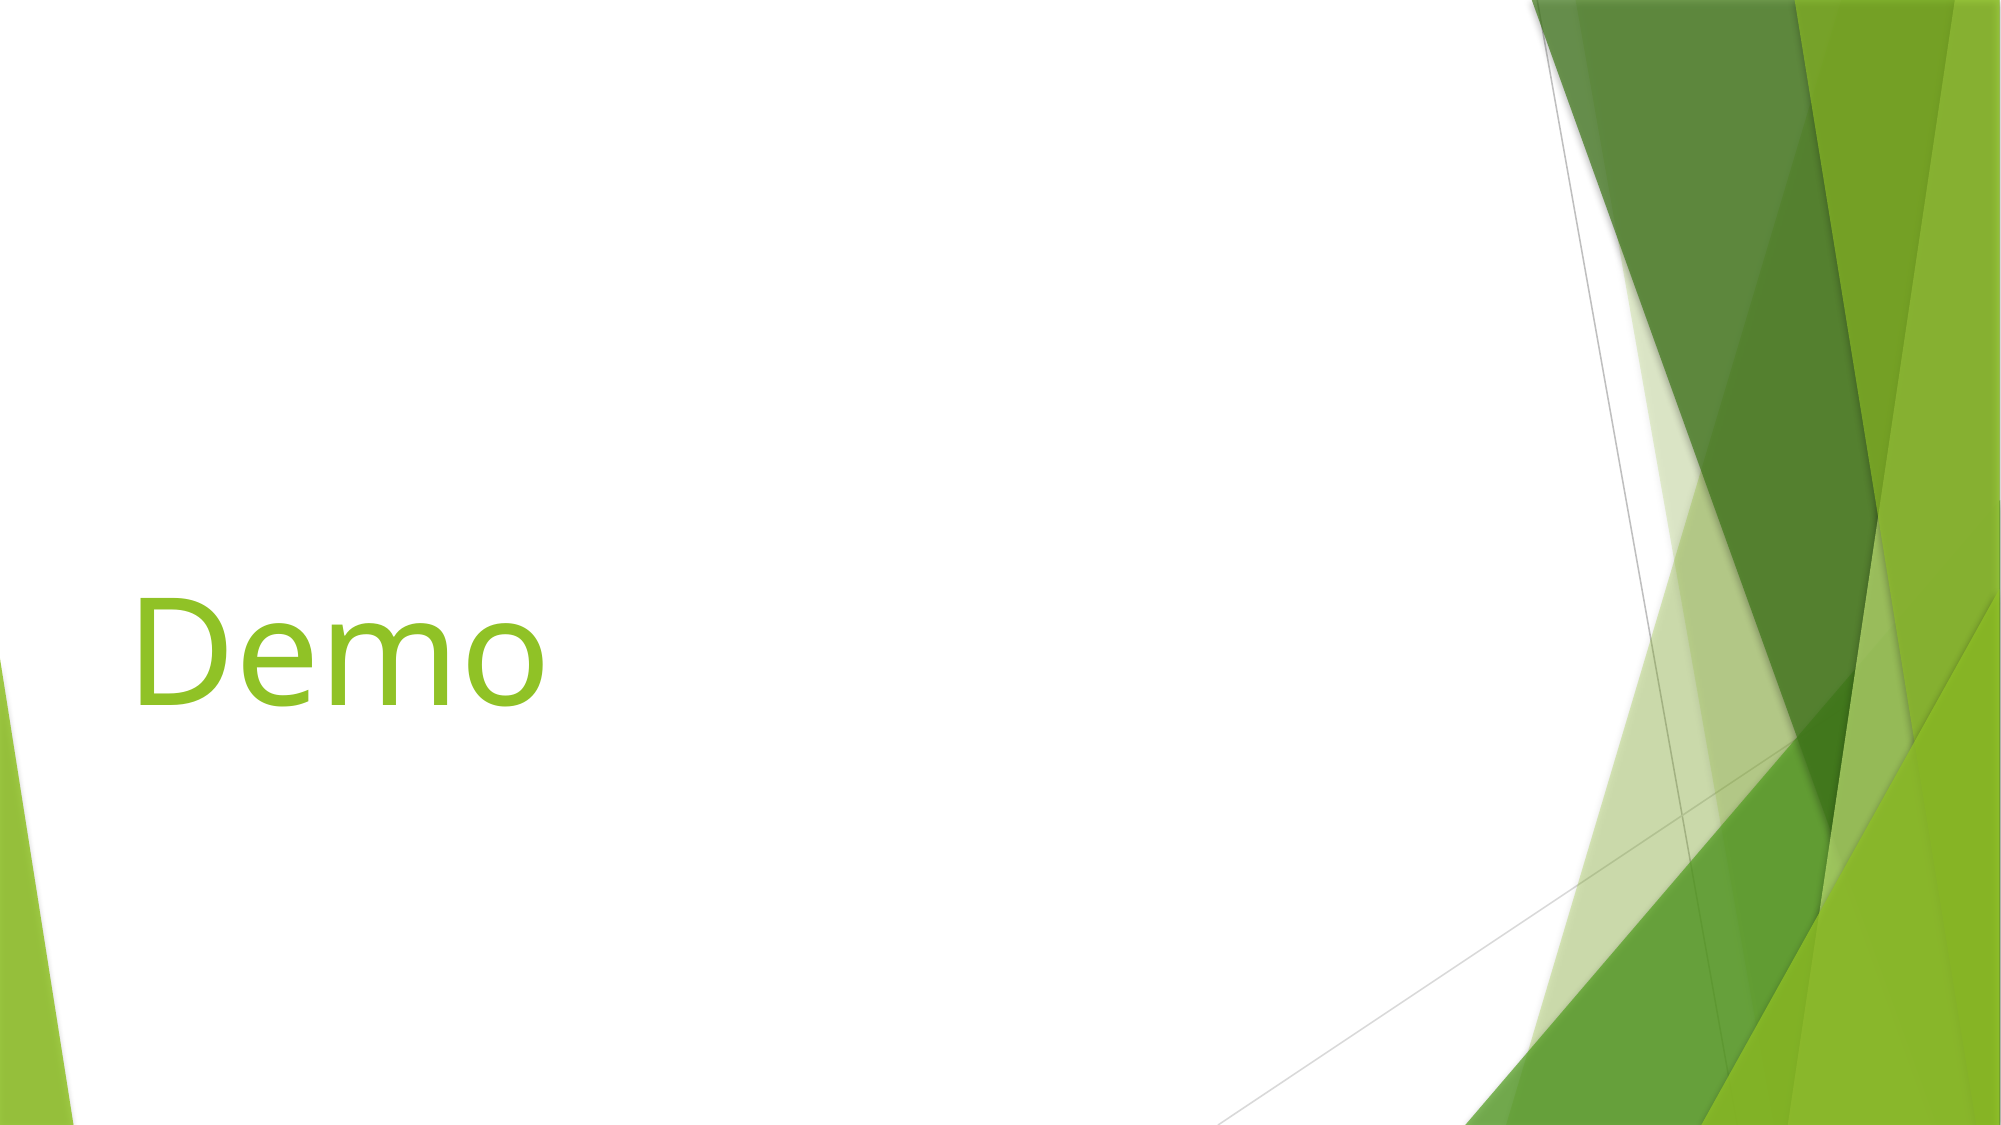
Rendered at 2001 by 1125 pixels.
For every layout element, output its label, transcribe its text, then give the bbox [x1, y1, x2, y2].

title Demo [111, 443, 1522, 743]
